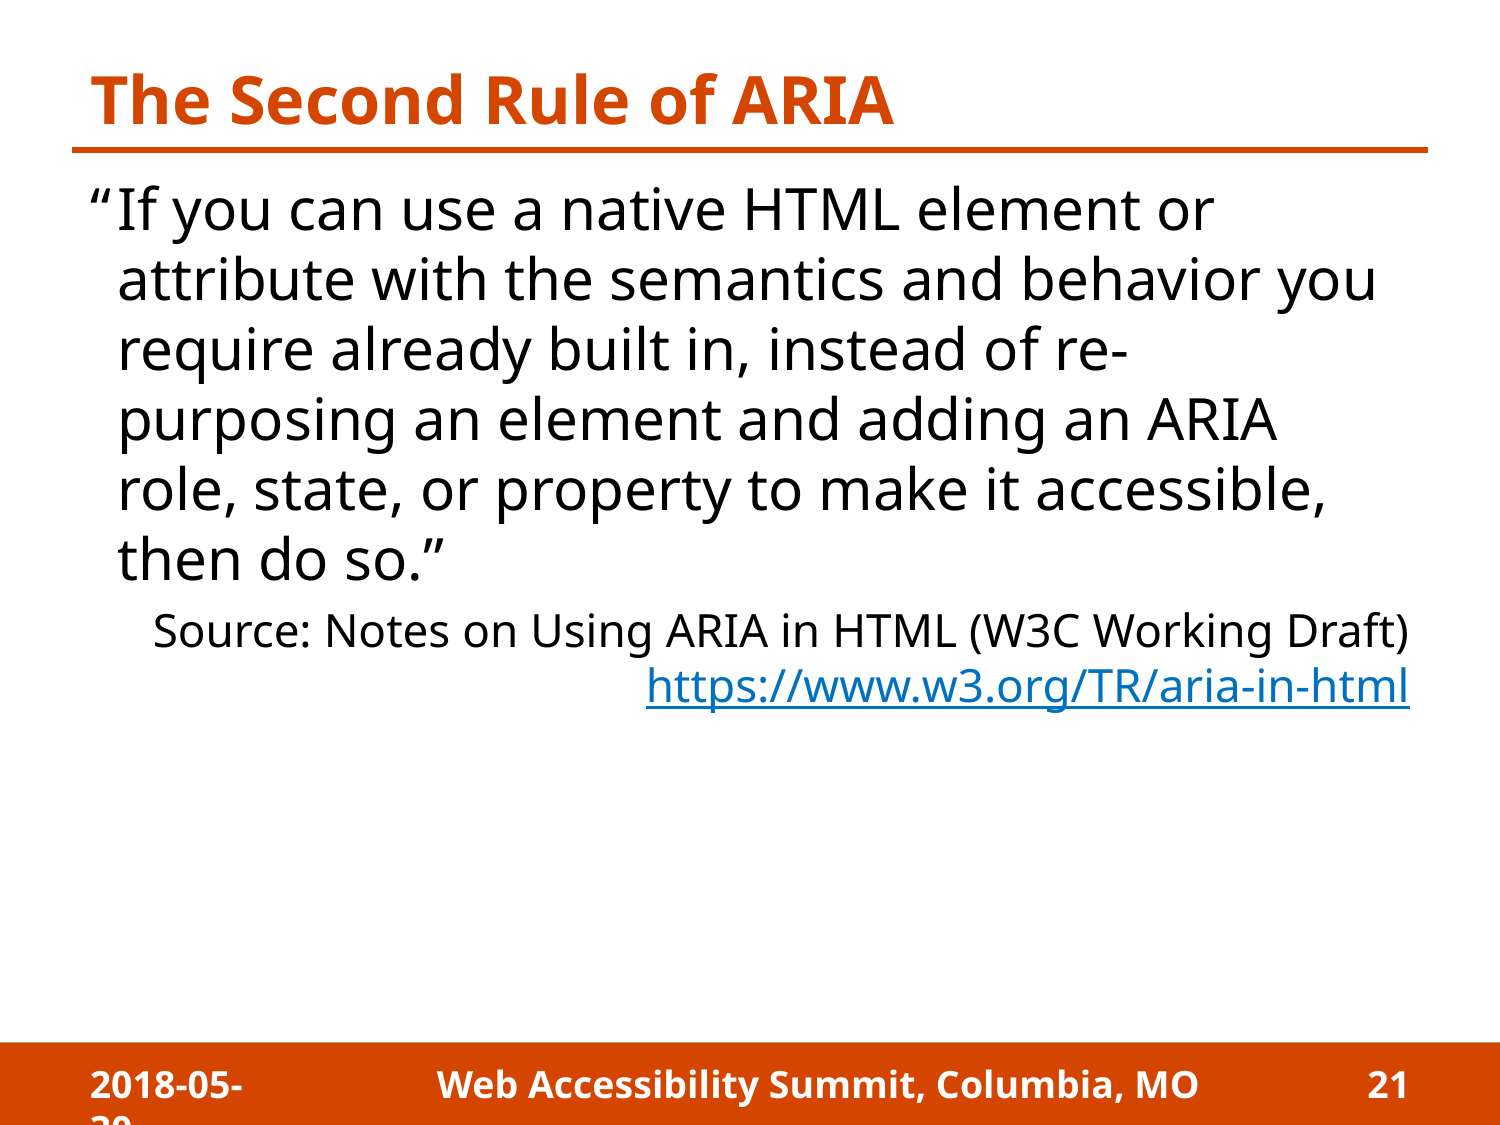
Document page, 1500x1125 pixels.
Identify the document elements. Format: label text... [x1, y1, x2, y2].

title The Second Rule of ARIA [75, 45, 1425, 150]
footer Web Accessibility Summit, Columbia, MO [300, 1053, 1280, 1114]
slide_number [75, 1053, 300, 1114]
list “ If you can use a native HTML element or attribute with the semantics and behavior you require already built in, instead of re-purposing an element and adding an ARIA role, state, or property to make it accessible, then do so.” Source: Notes on Using ARIA in HTML (W3C Working Draft) https://www.w3.org/TR/aria-in-html [75, 157, 1425, 1043]
slide_number 21 [1280, 1053, 1425, 1114]
